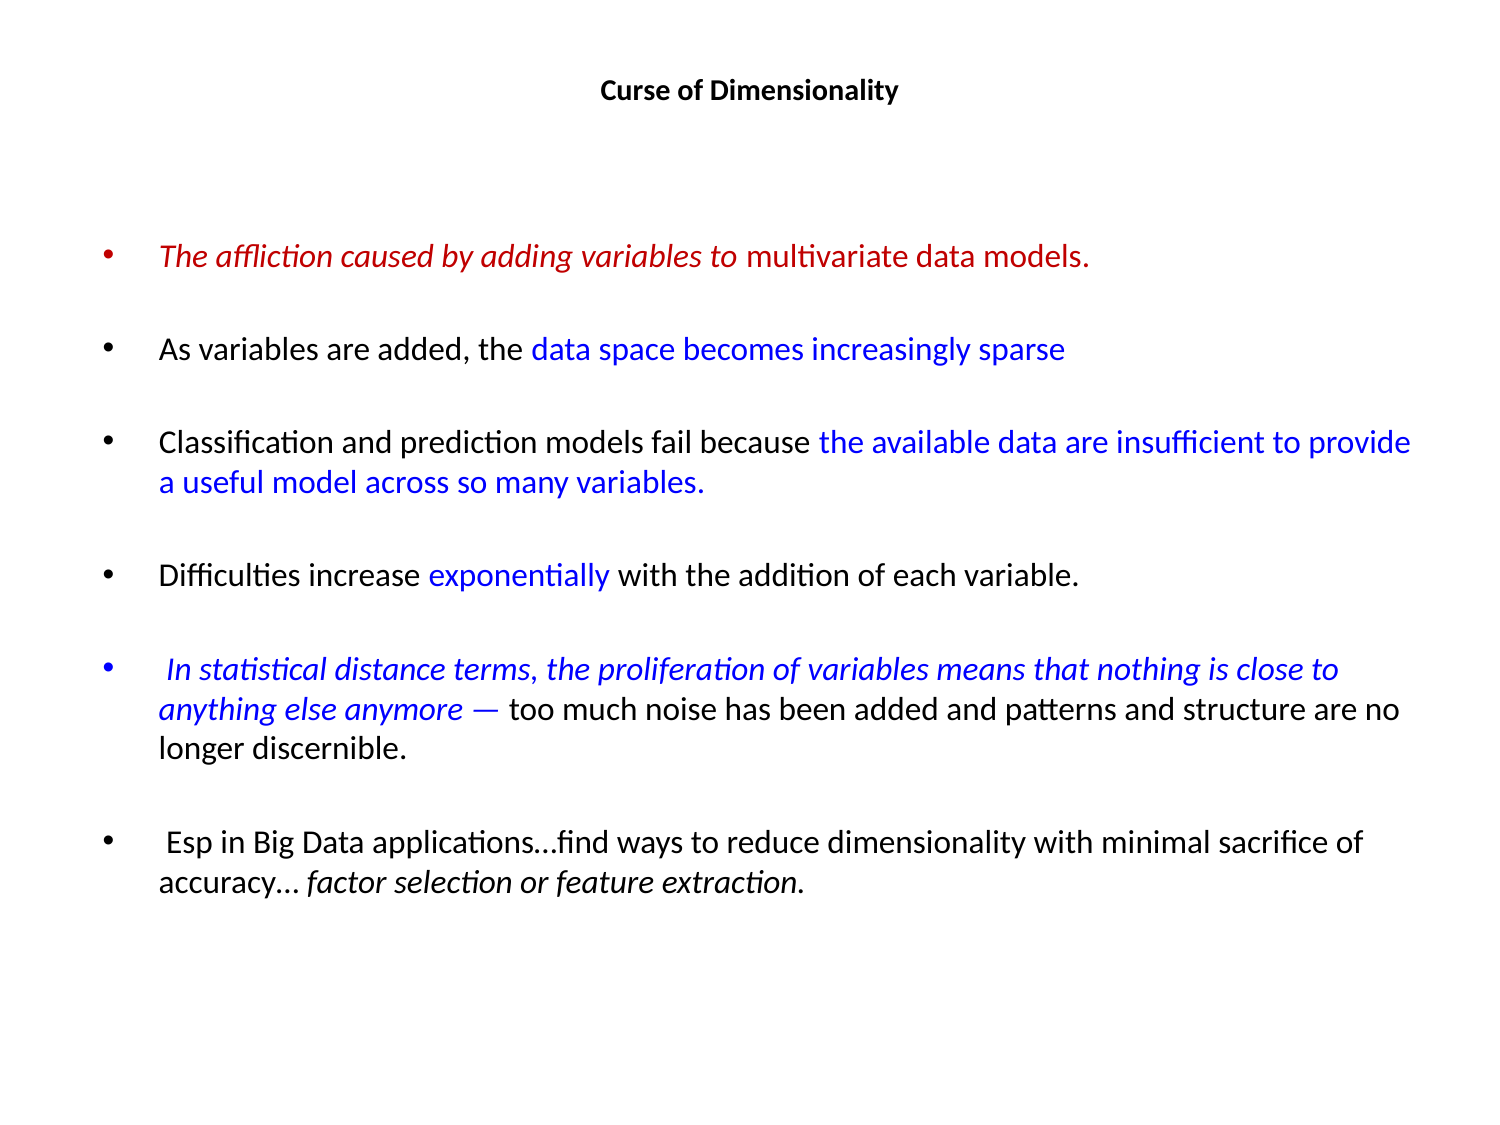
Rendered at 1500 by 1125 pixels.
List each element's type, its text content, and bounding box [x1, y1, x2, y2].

list The affliction caused by adding variables to multivariate data models. As variables are added, the data space becomes increasingly sparse Classification and prediction models fail because the available data are insufficient to provide a useful model across so many variables. Difficulties increase exponentially with the addition of each variable. In statistical distance terms, the proliferation of variables means that nothing is close to anything else anymore — too much noise has been added and patterns and structure are no longer discernible. Esp in Big Data applications…find ways to reduce dimensionality with minimal sacrifice of accuracy… factor selection or feature extraction. [87, 174, 1450, 1100]
title Curse of Dimensionality [75, 62, 1425, 150]
